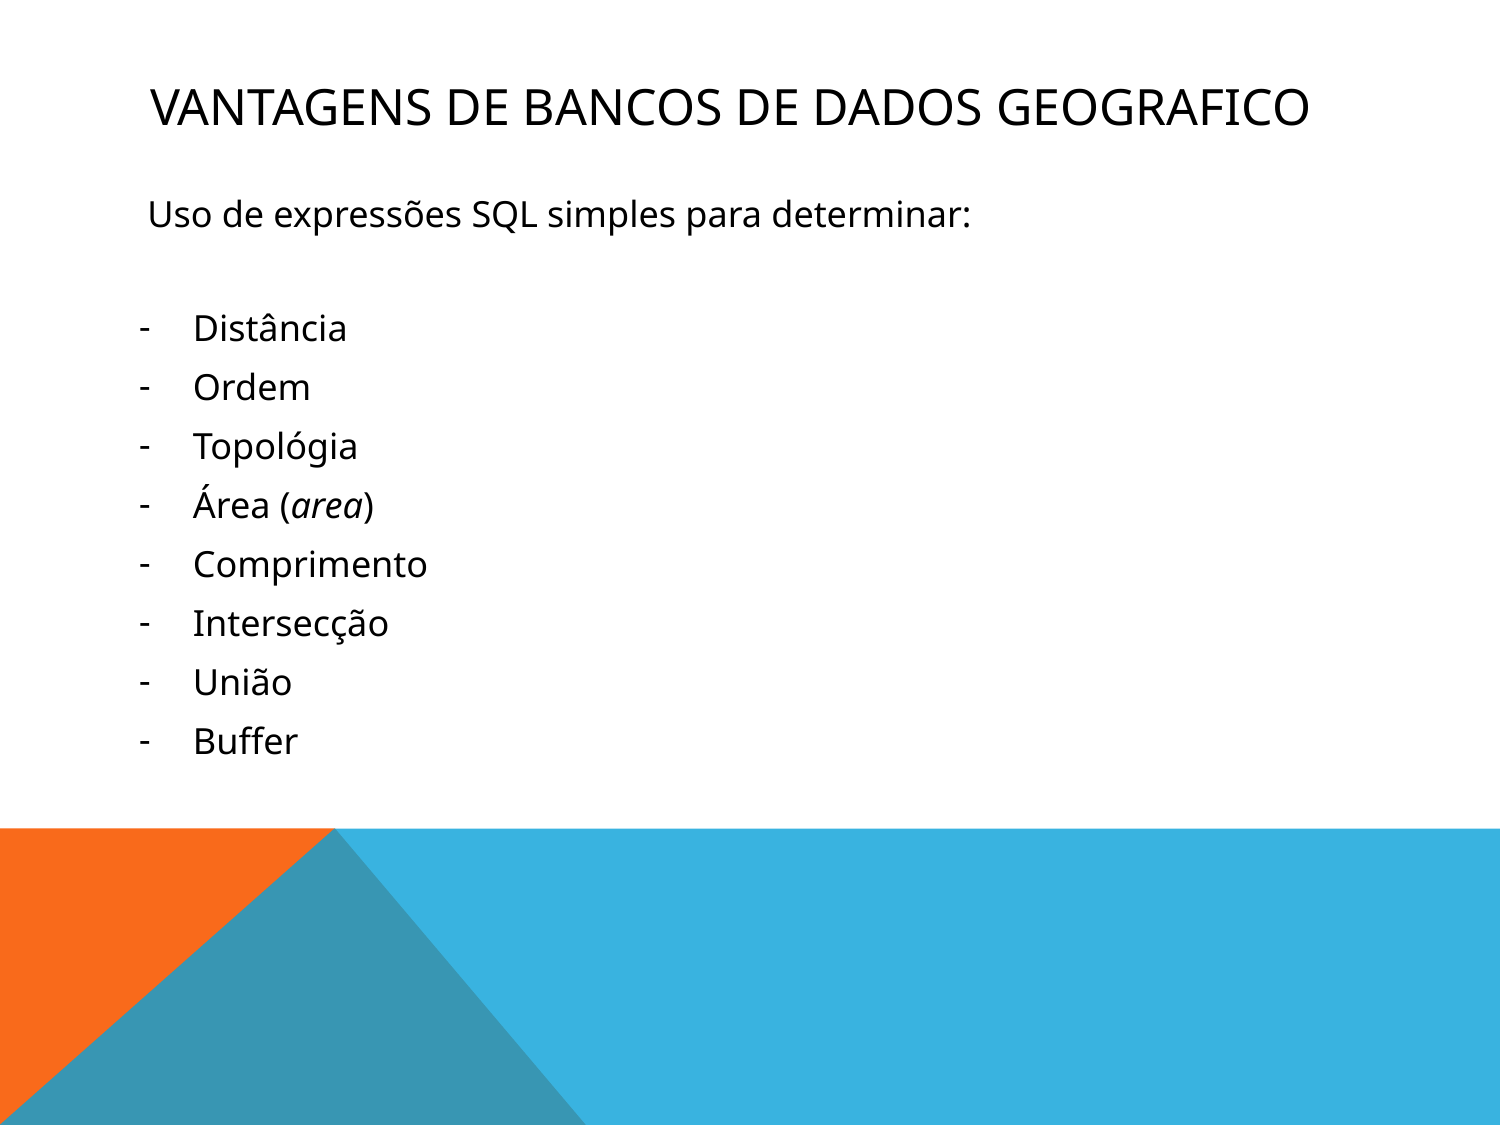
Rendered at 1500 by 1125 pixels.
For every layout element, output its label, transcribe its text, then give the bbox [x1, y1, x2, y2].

list Uso de expressões SQL simples para determinar: Distância Ordem Topológia Área (area) Comprimento Intersecção União Buffer [123, 184, 1358, 772]
title Vantagens de bancos de dados geografico [135, 60, 1369, 150]
